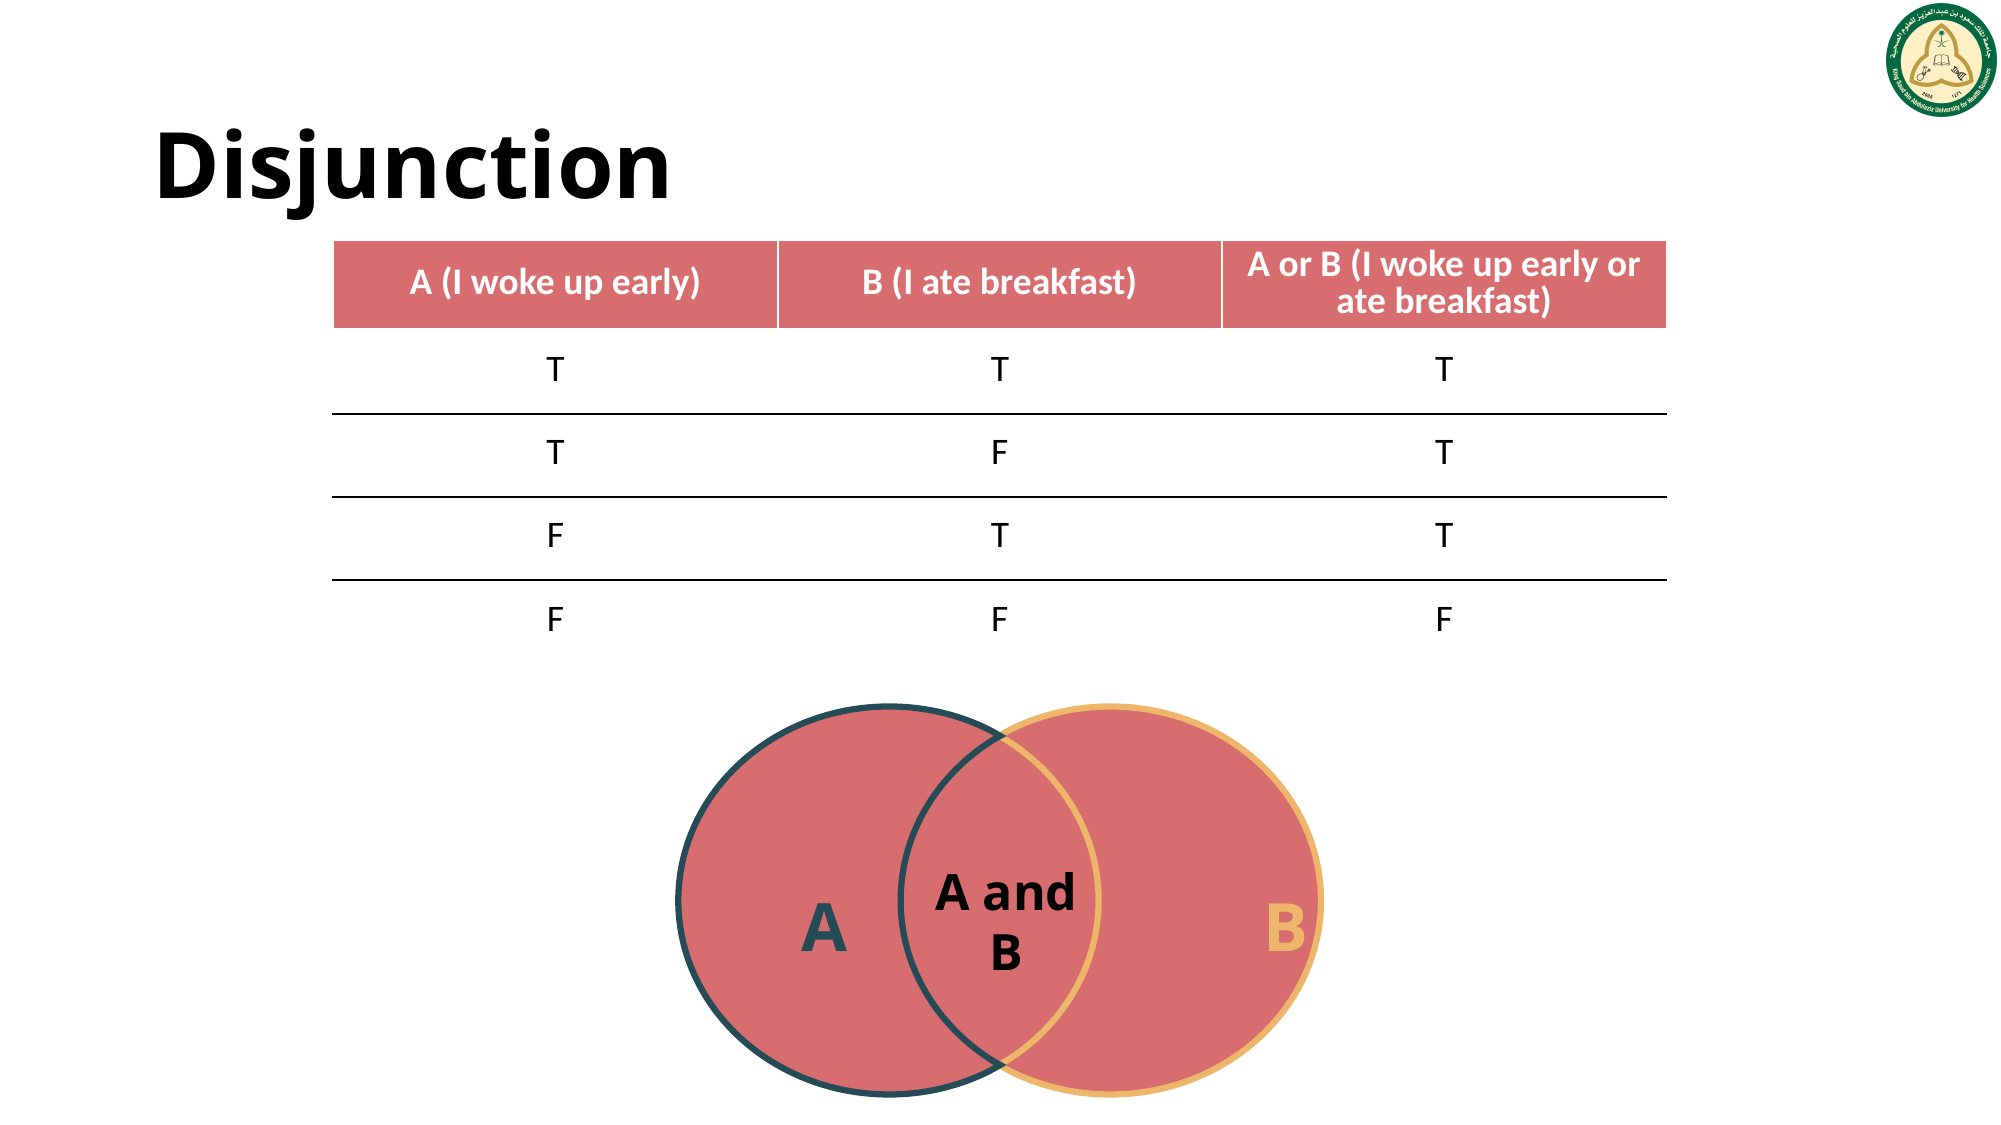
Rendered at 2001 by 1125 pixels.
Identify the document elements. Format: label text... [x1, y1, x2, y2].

table_cell F [1223, 581, 1666, 662]
picture [1886, 3, 1997, 117]
table_cell T [334, 334, 777, 413]
table_cell T [1223, 334, 1666, 413]
table_cell T [1223, 415, 1666, 496]
table_cell T [334, 415, 777, 496]
table_cell F [779, 415, 1221, 496]
table_cell F [334, 581, 777, 662]
table_cell T [779, 498, 1221, 579]
text_box [926, 988, 1074, 1063]
text_box A [786, 877, 868, 973]
text_box [1000, 705, 1321, 1096]
table_cell F [334, 498, 777, 579]
text_box A and B [904, 853, 1097, 988]
text_box B [1248, 877, 1330, 973]
table_cell T [779, 334, 1221, 413]
table_cell F [779, 581, 1221, 662]
table_header A or B (I woke up early or ate breakfast) [1223, 241, 1666, 328]
title Disjunction [137, 59, 1863, 278]
table_header B (I ate breakfast) [779, 241, 1221, 328]
text_box [677, 705, 1003, 1096]
table_cell T [1223, 498, 1666, 579]
text_box [909, 738, 1090, 853]
table_header A (I woke up early) [334, 241, 777, 328]
